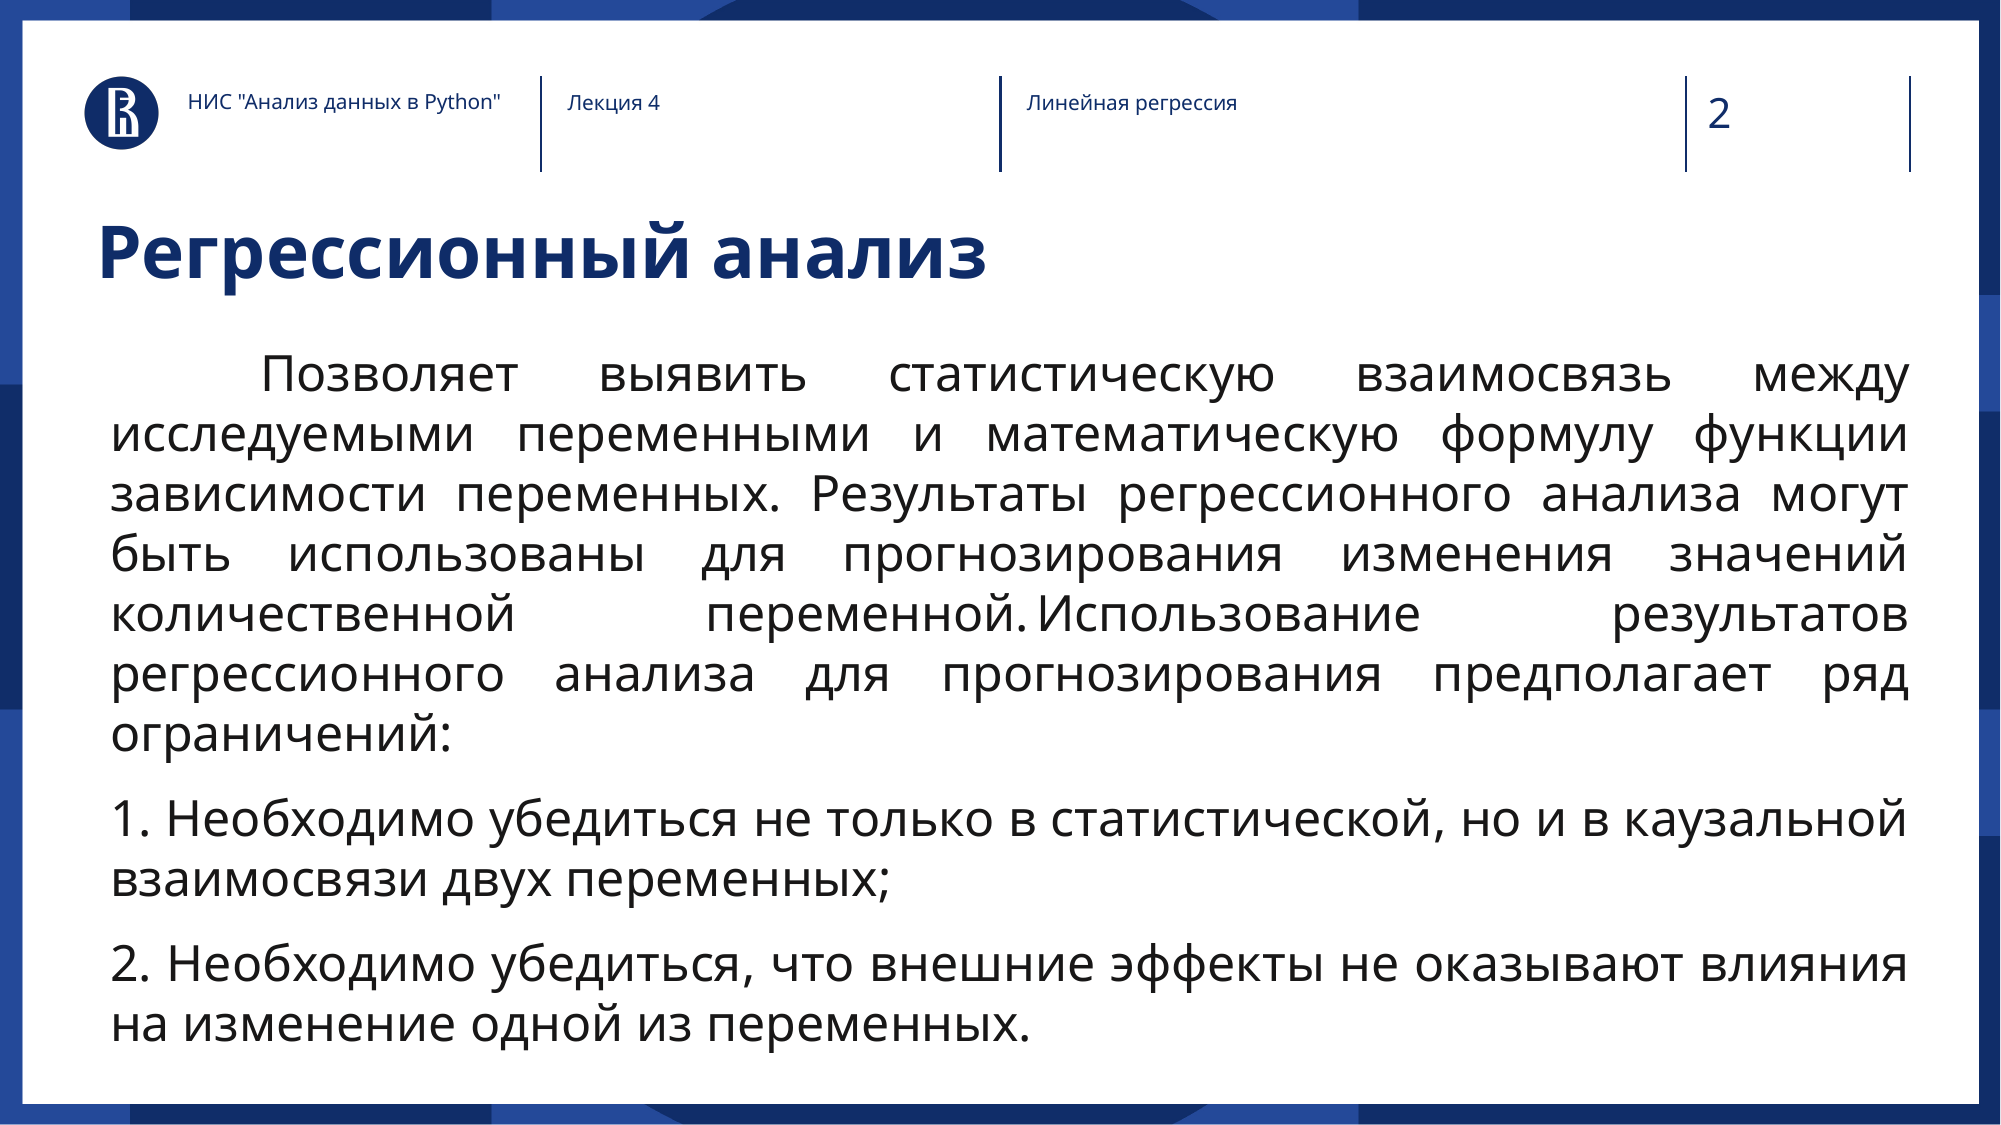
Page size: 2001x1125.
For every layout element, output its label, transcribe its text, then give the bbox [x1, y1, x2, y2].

list Линейная регрессия [1026, 90, 1367, 157]
list НИС "Анализ данных в Python" [187, 88, 520, 157]
picture [0, 0, 2001, 1125]
list Лекция 4 [567, 90, 907, 157]
list Позволяет выявить статистическую взаимосвязь между исследуемыми переменными и математическую формулу функции зависимости переменных. Результаты регрессионного анализа могут быть использованы для прогнозирования изменения значений количественной переменной. Использование результатов регрессионного анализа для прогнозирования предполагает ряд ограничений: 1. Необходимо убедиться не только в статистической, но и в каузальной взаимосвязи двух переменных; 2. Необходимо убедиться, что внешние эффекты не оказывают влияния на изменение одной из переменных. [109, 341, 1911, 973]
title Регрессионный анализ [96, 205, 1911, 333]
